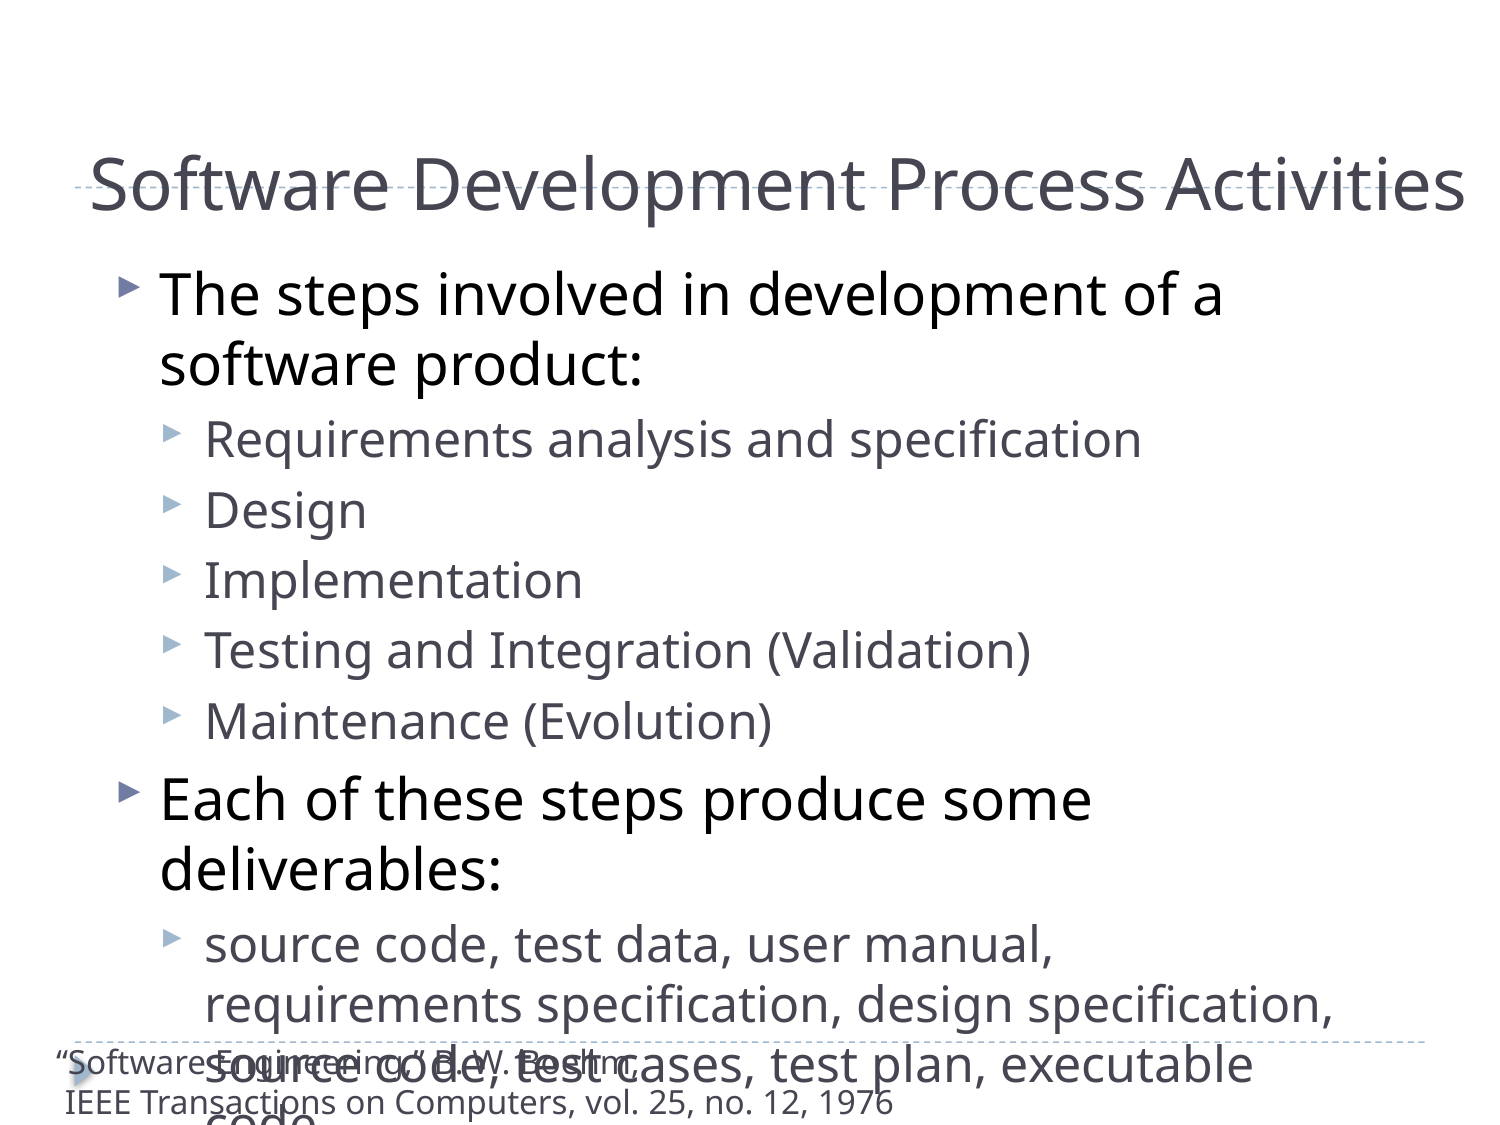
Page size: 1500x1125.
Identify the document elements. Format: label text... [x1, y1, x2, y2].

text_box “Software Engineering,” B. W. Boehm, IEEE Transactions on Computers, vol. 25, no. 12, 1976 [41, 1033, 1329, 1125]
list The steps involved in development of a software product: Requirements analysis and specification Design Implementation Testing and Integration (Validation) Maintenance (Evolution) Each of these steps produce some deliverables: source code, test data, user manual, requirements specification, design specification, source code, test cases, test plan, executable code [99, 249, 1375, 1025]
title Software Development Process Activities [75, 45, 1500, 233]
